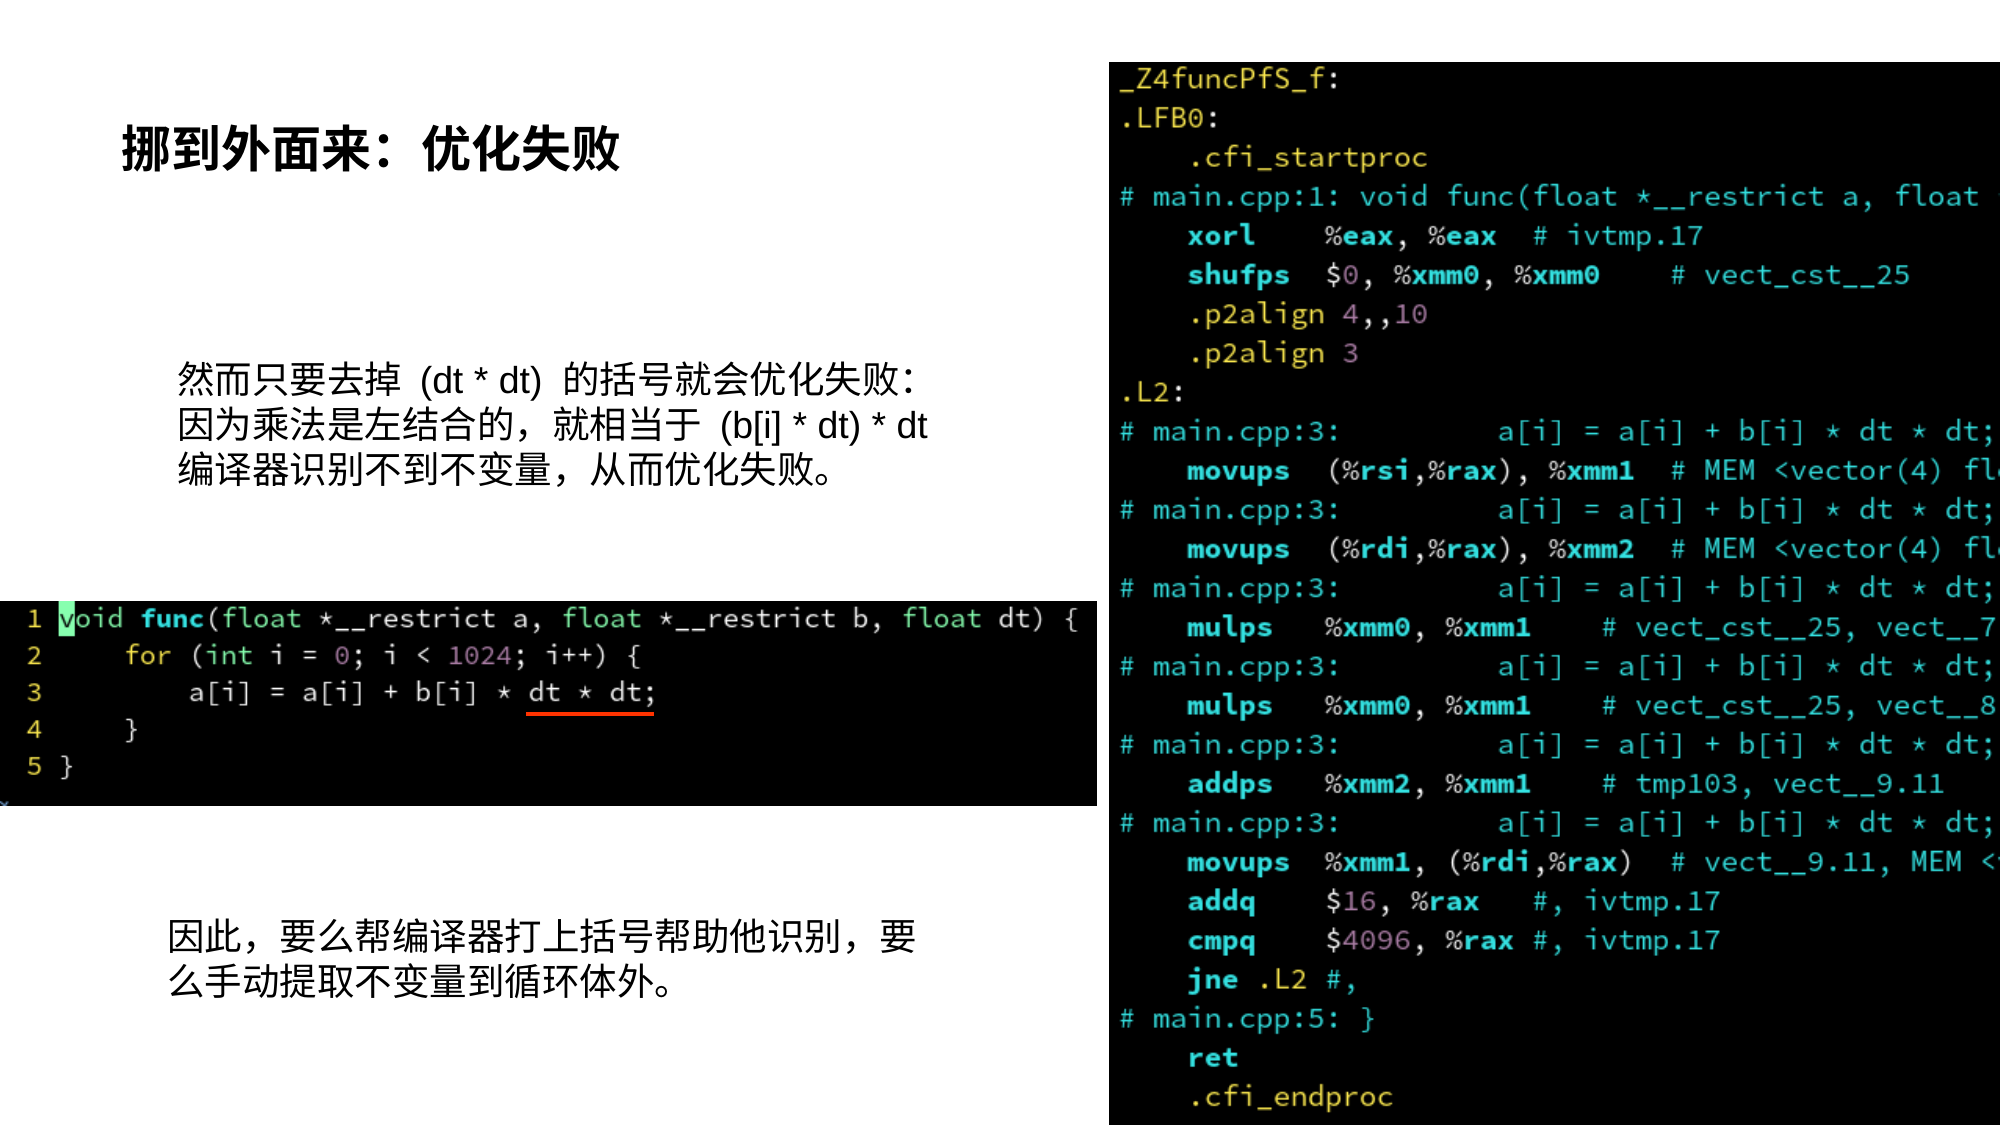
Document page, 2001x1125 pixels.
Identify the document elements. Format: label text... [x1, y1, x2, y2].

title 挪到外面来：优化失败 [106, 42, 1832, 260]
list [0, 601, 1097, 806]
text_box 因此，要么帮编译器打上括号帮助他识别，要么手动提取不变量到循环体外。 [152, 905, 963, 1010]
text_box 然而只要去掉 (dt * dt) 的括号就会优化失败： 因为乘法是左结合的，就相当于 (b[i] * dt) * dt 编译器识别不到不变量，从而优化失败。 [162, 349, 975, 499]
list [1109, 62, 2000, 1125]
